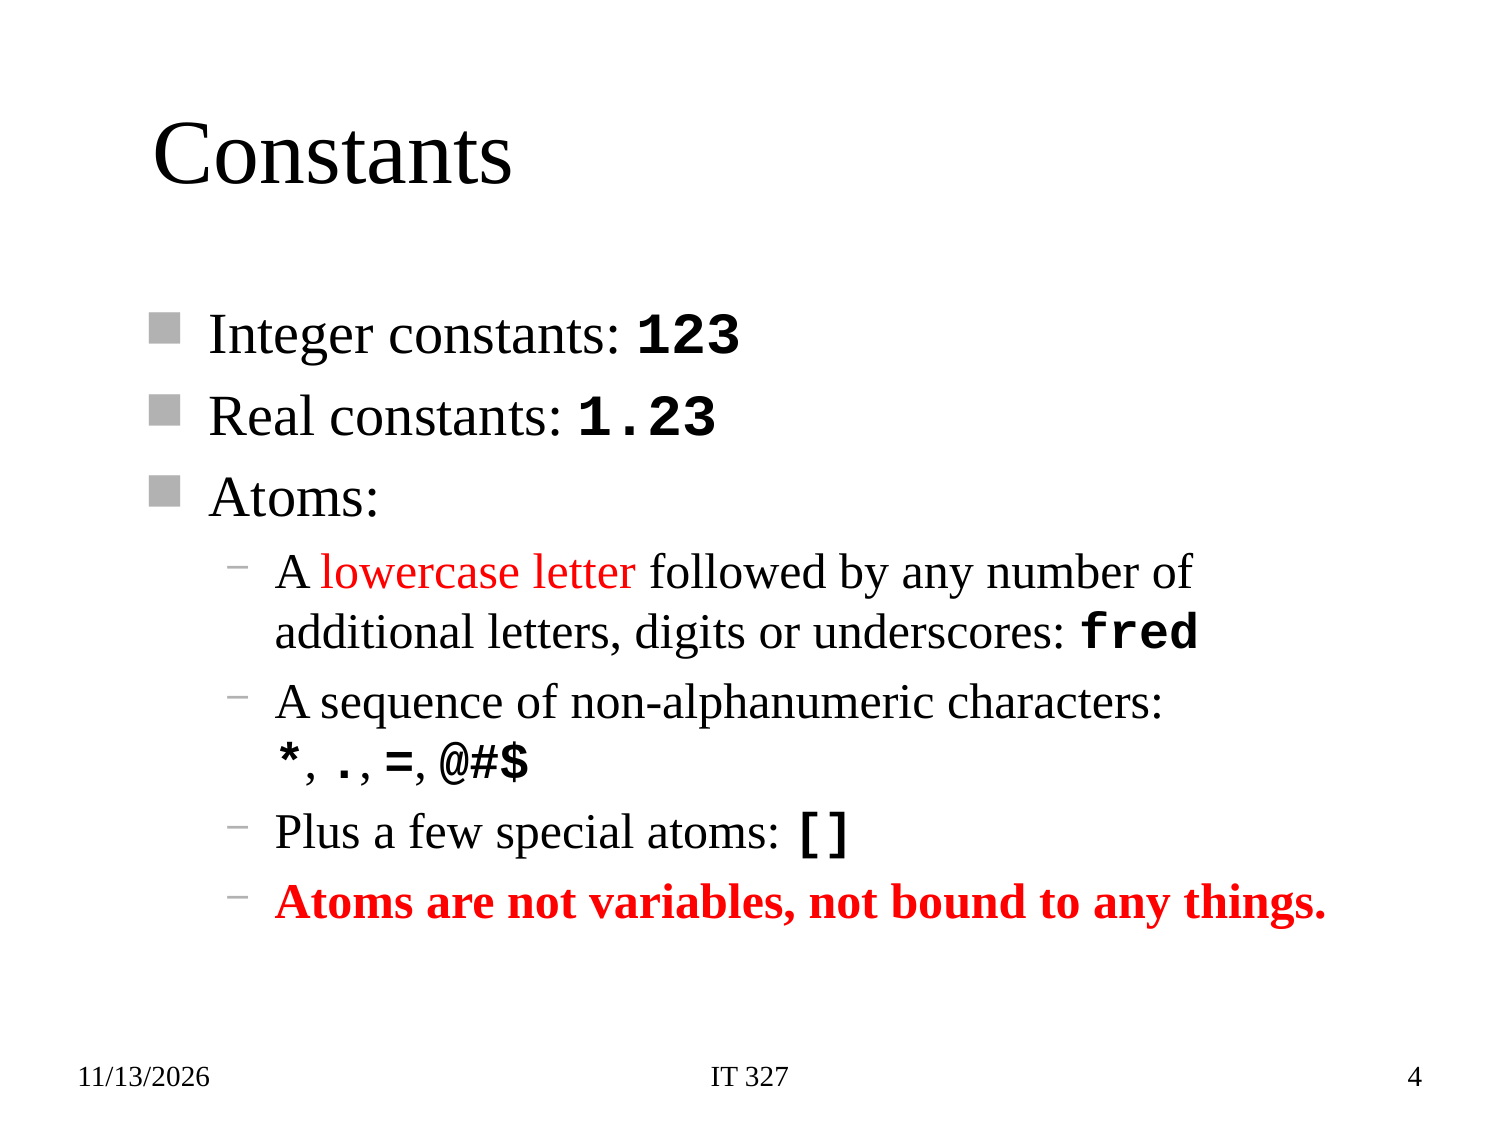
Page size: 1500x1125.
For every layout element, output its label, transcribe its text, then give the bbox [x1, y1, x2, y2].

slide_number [62, 1036, 488, 1113]
title Constants [137, 56, 1413, 238]
footer IT 327 [512, 1036, 988, 1113]
slide_number 4 [1124, 1036, 1438, 1113]
list Integer constants: 123 Real constants: 1.23 Atoms: A lowercase letter followed by any number of additional letters, digits or underscores: fred A sequence of non-alphanumeric characters: *, ., =, @#$ Plus a few special atoms: [] Atoms are not variables, not bound to any things. [137, 287, 1413, 963]
